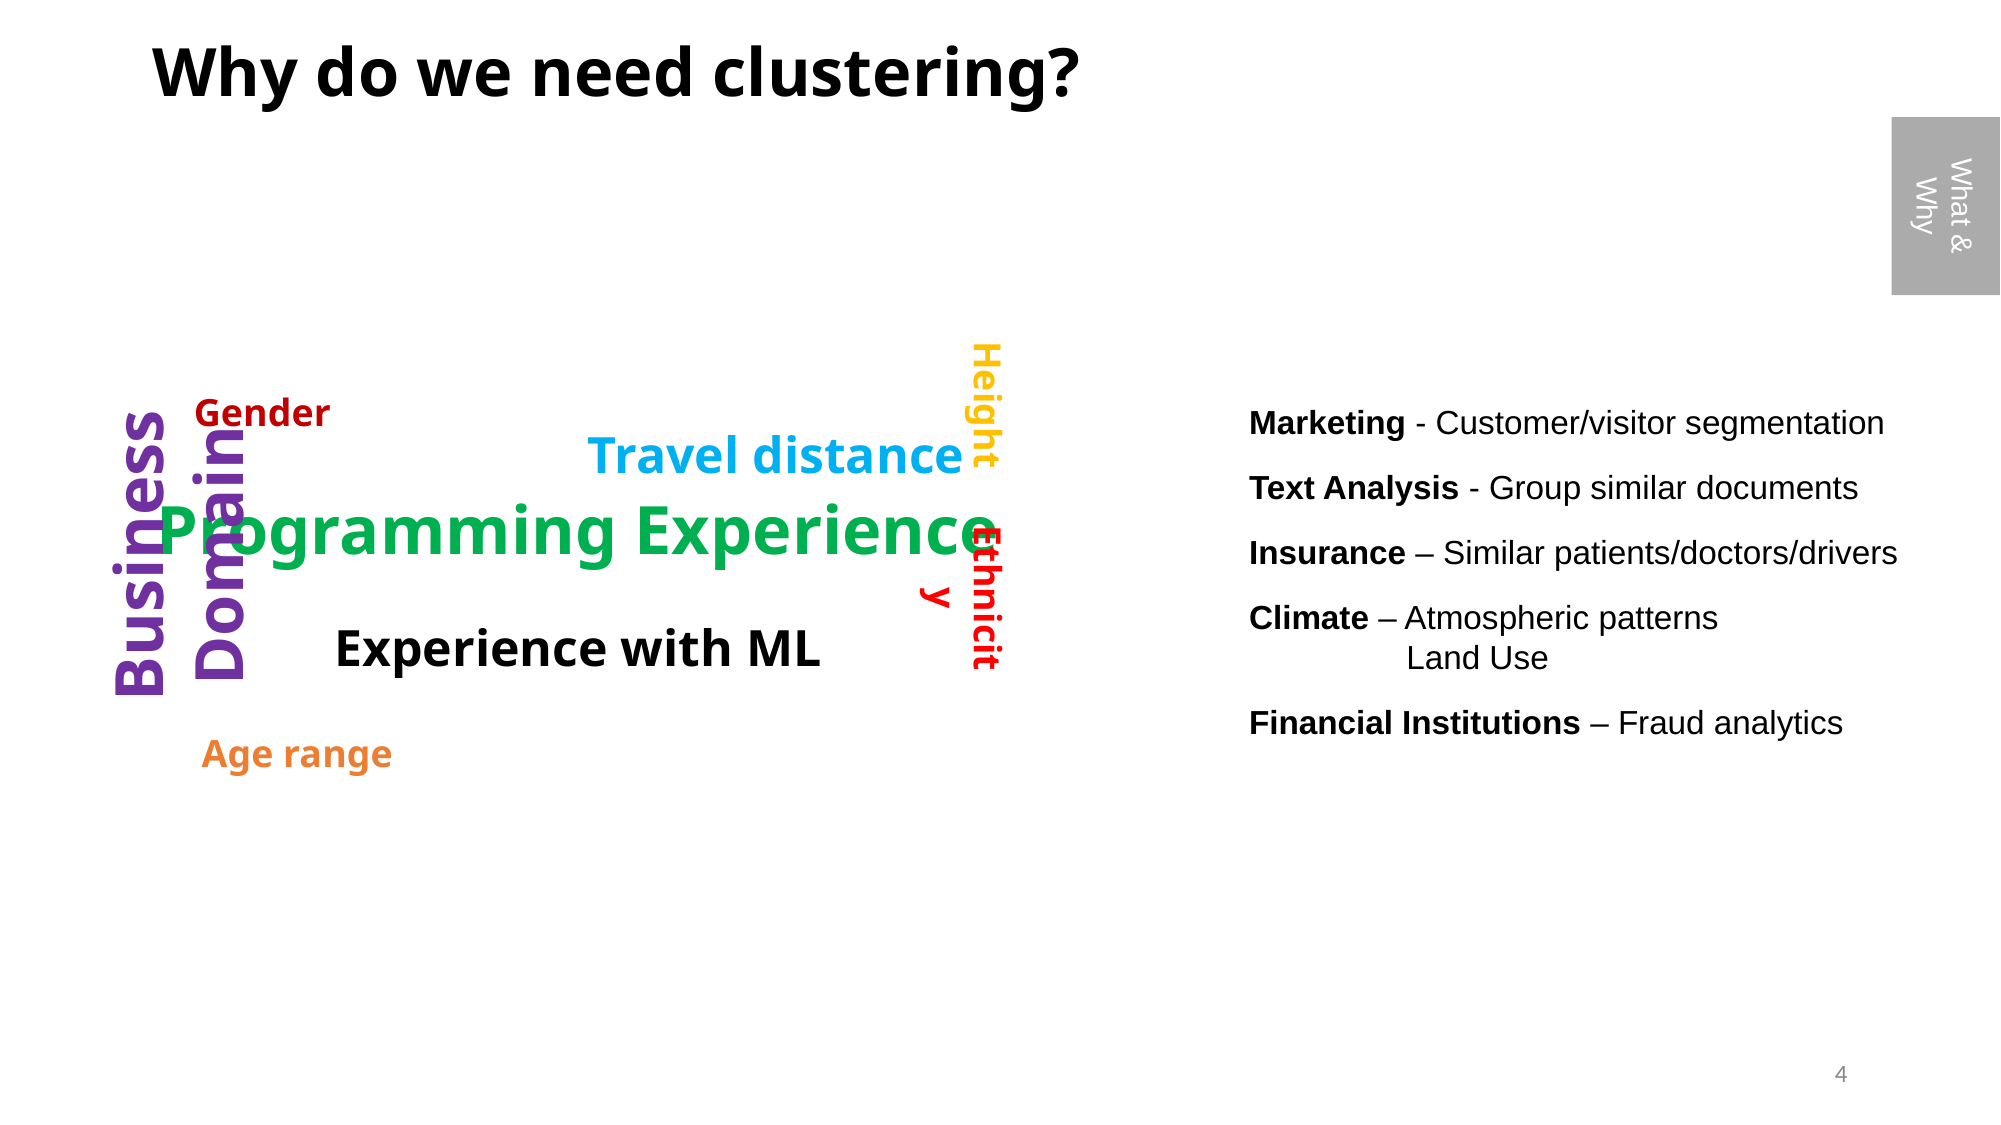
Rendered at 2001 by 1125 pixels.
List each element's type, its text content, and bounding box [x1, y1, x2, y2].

slide_number 4 [1412, 1042, 1863, 1103]
title Why do we need clustering? [137, 0, 1863, 150]
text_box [89, 276, 1019, 835]
text_box Marketing - Customer/visitor segmentation Text Analysis - Group similar documents Insurance – Similar patients/doctors/drivers Climate – Atmospheric patterns Land Use Financial Institutions – Fraud analytics [1234, 394, 1914, 749]
text_box What & Why [1889, 115, 2000, 297]
